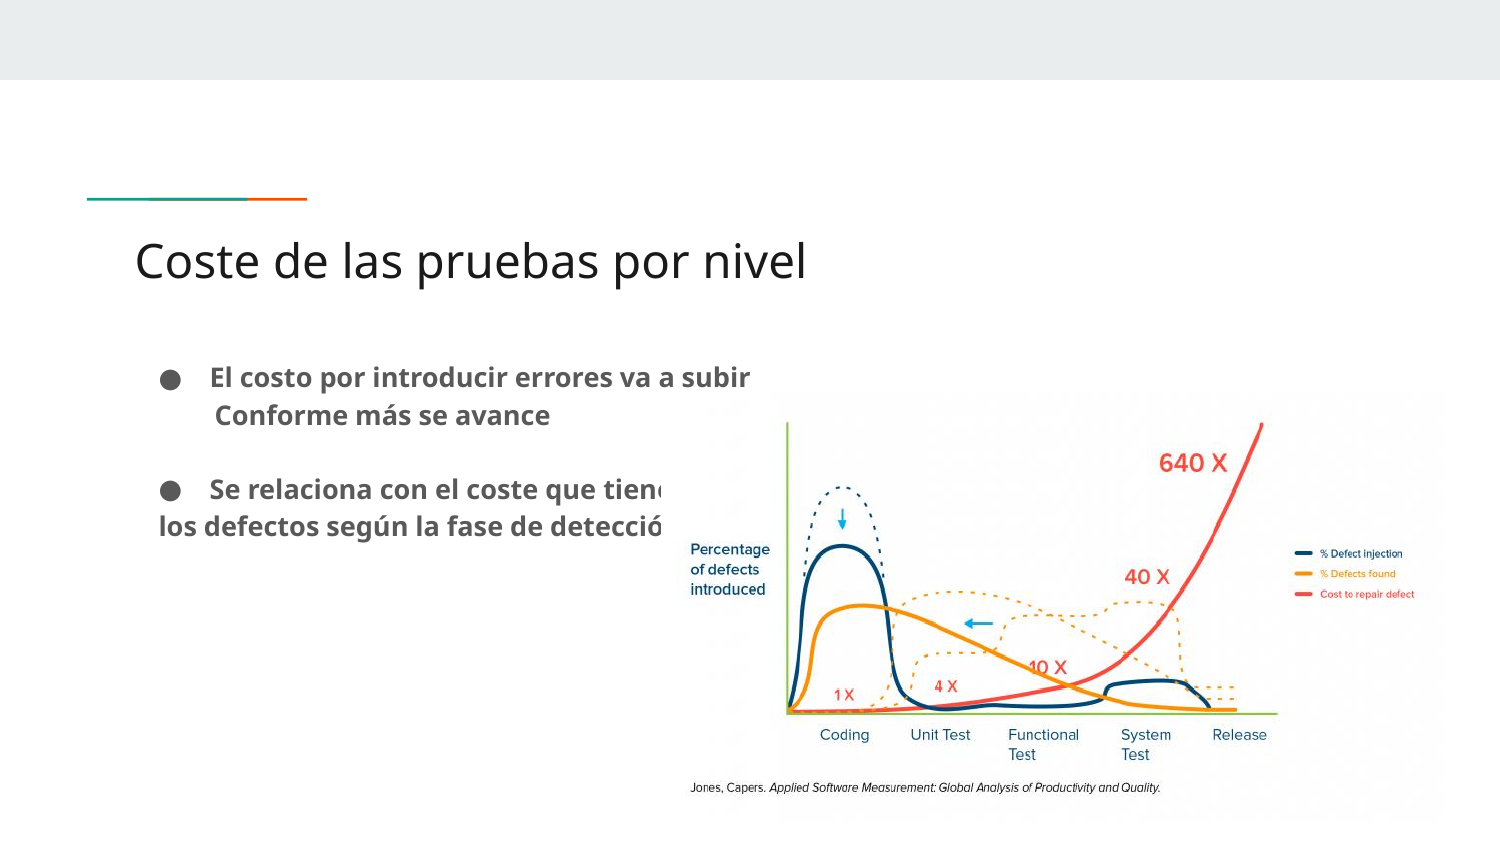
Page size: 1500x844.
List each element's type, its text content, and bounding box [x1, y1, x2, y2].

picture [660, 393, 1444, 823]
title Coste de las pruebas por nivel [119, 216, 1381, 305]
list El costo por introducir errores va a subir Conforme más se avance Se relaciona con el coste que tienen los defectos según la fase de detección [119, 341, 878, 712]
